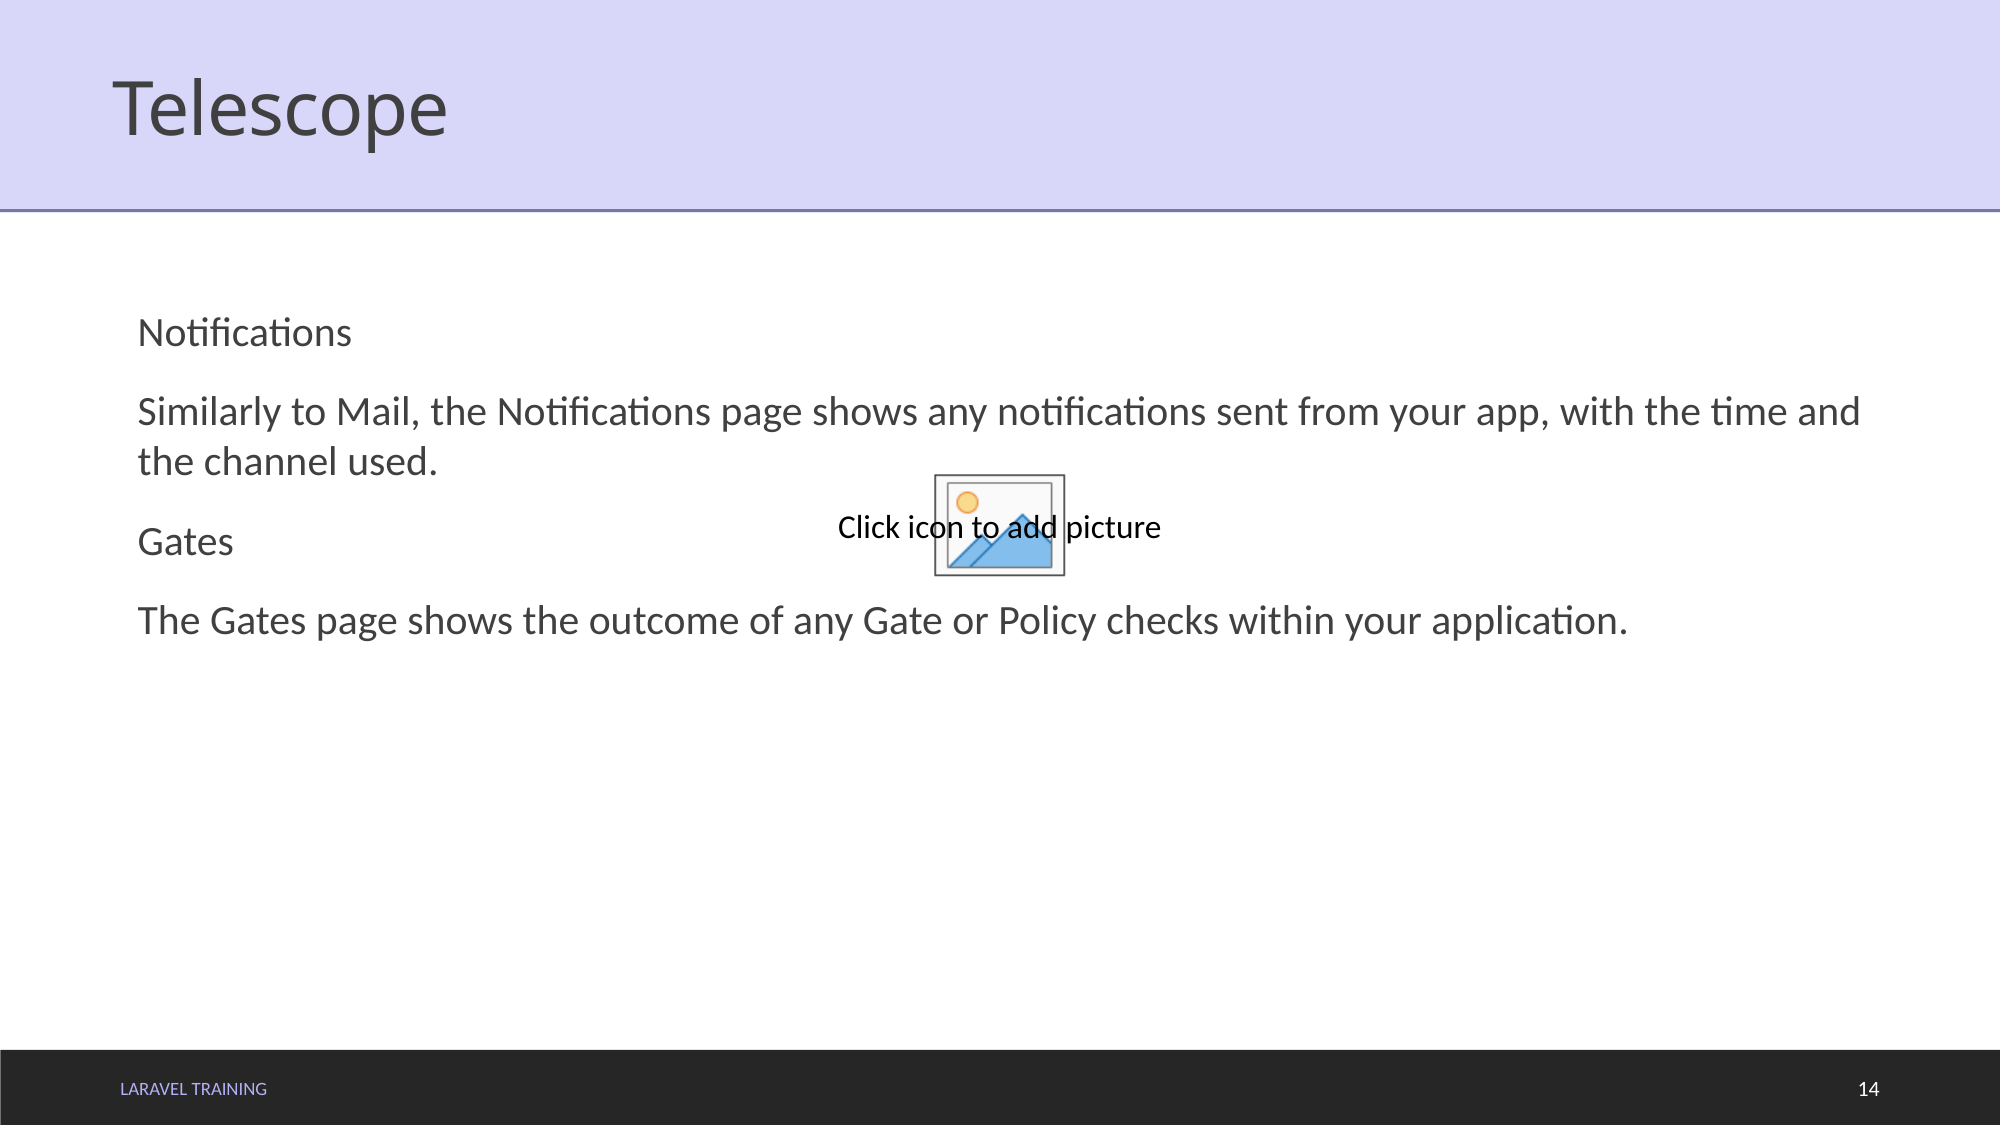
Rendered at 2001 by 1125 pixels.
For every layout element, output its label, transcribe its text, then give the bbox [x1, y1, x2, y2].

slide_number 14 [1793, 1062, 1895, 1118]
footer LARAVEL TRAINING [105, 1062, 1224, 1118]
picture [0, 0, 2000, 1052]
